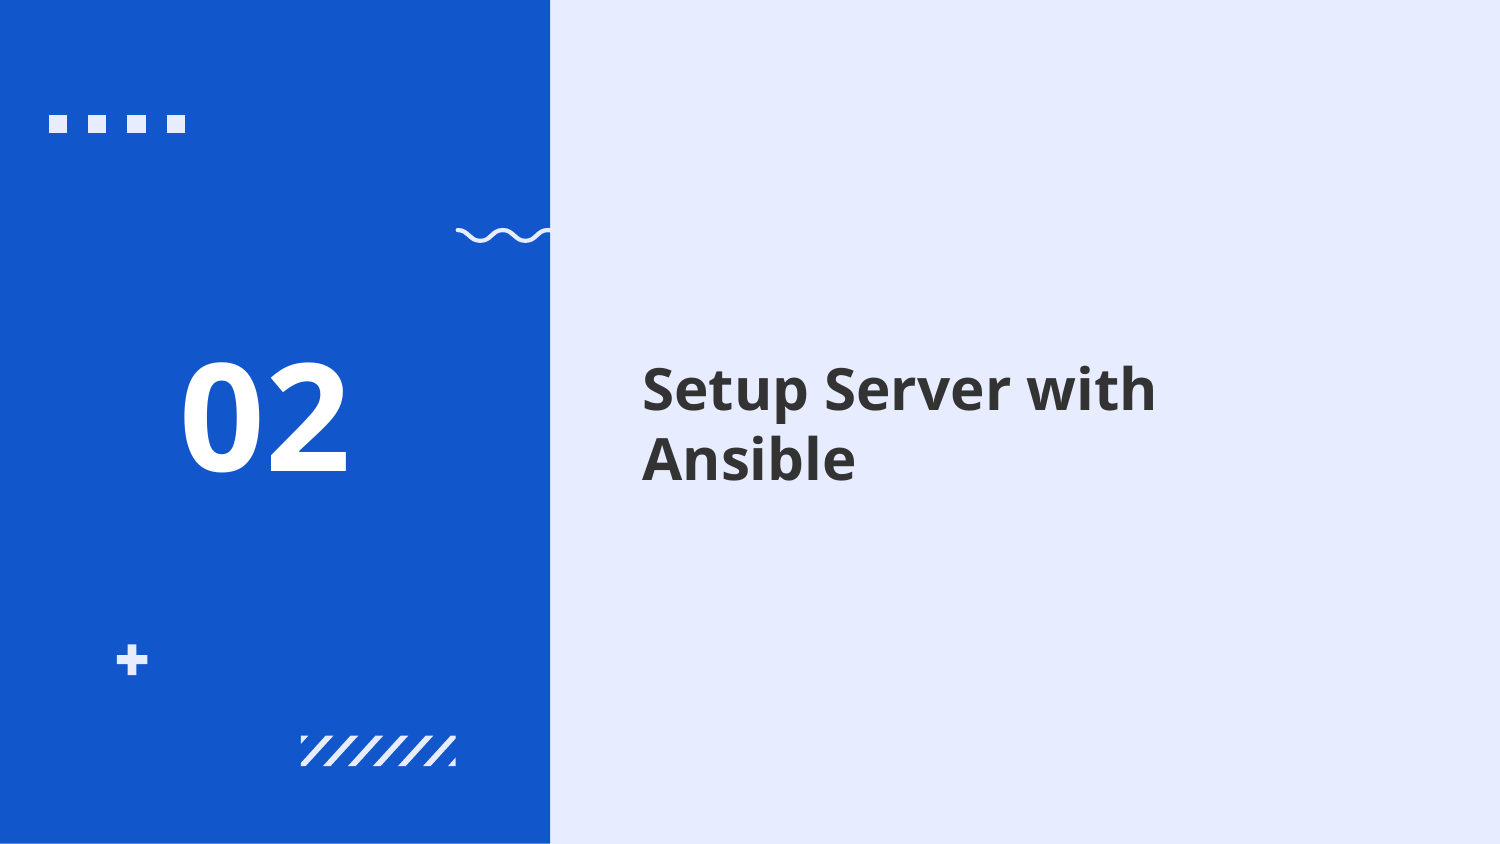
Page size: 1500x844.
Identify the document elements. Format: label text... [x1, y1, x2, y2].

text_box 02 [164, 314, 398, 509]
title Setup Server with Ansible [627, 332, 1377, 512]
